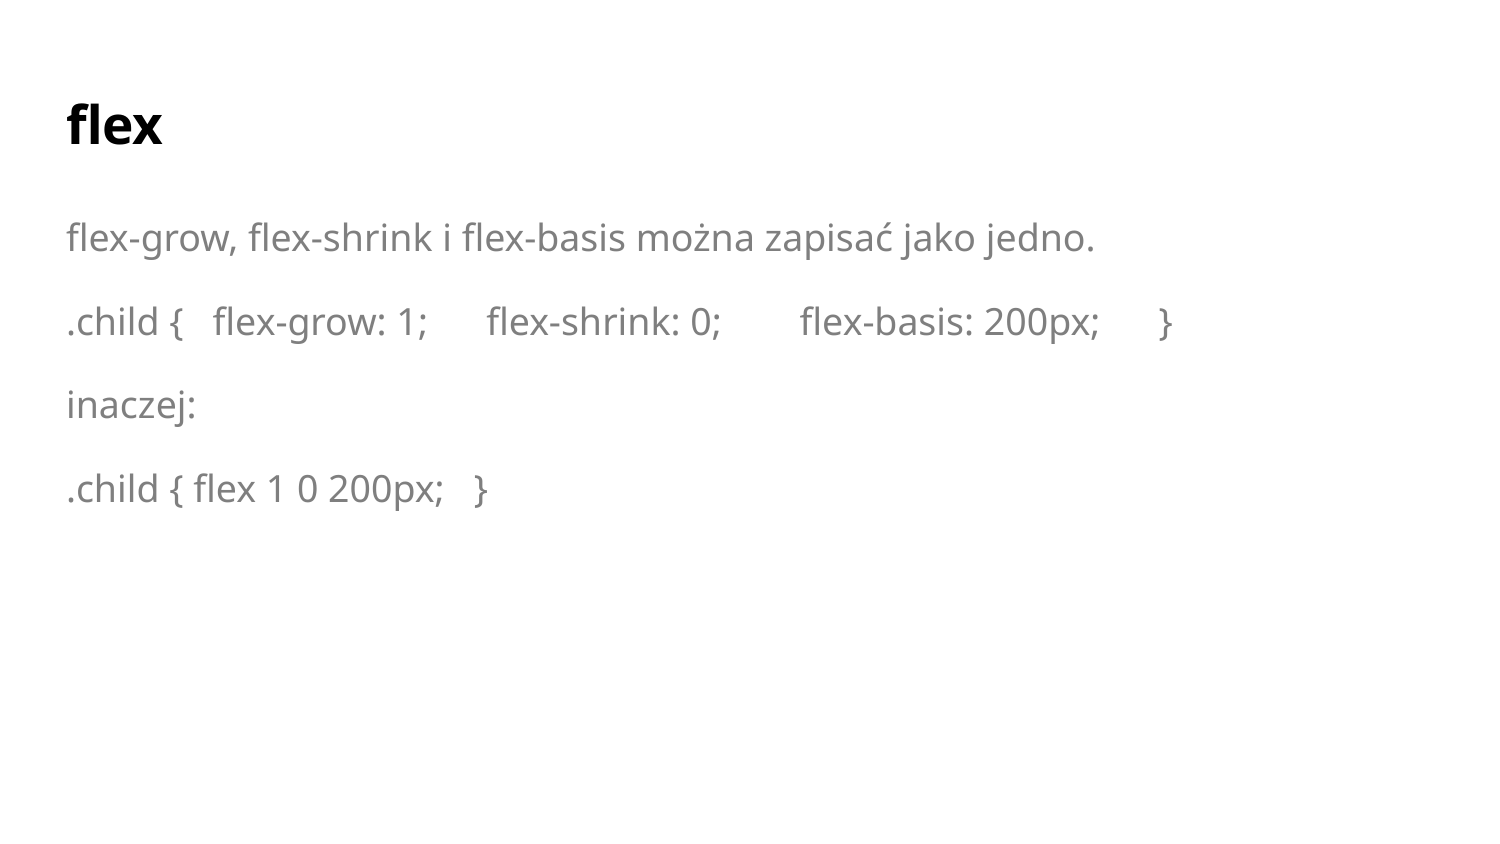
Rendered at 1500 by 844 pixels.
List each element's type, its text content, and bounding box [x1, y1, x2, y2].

list flex-grow, flex-shrink i flex-basis można zapisać jako jedno. .child { flex-grow: 1; flex-shrink: 0; flex-basis: 200px; } inaczej: .child { flex 1 0 200px; } [51, 189, 1449, 750]
title flex [51, 72, 1449, 176]
